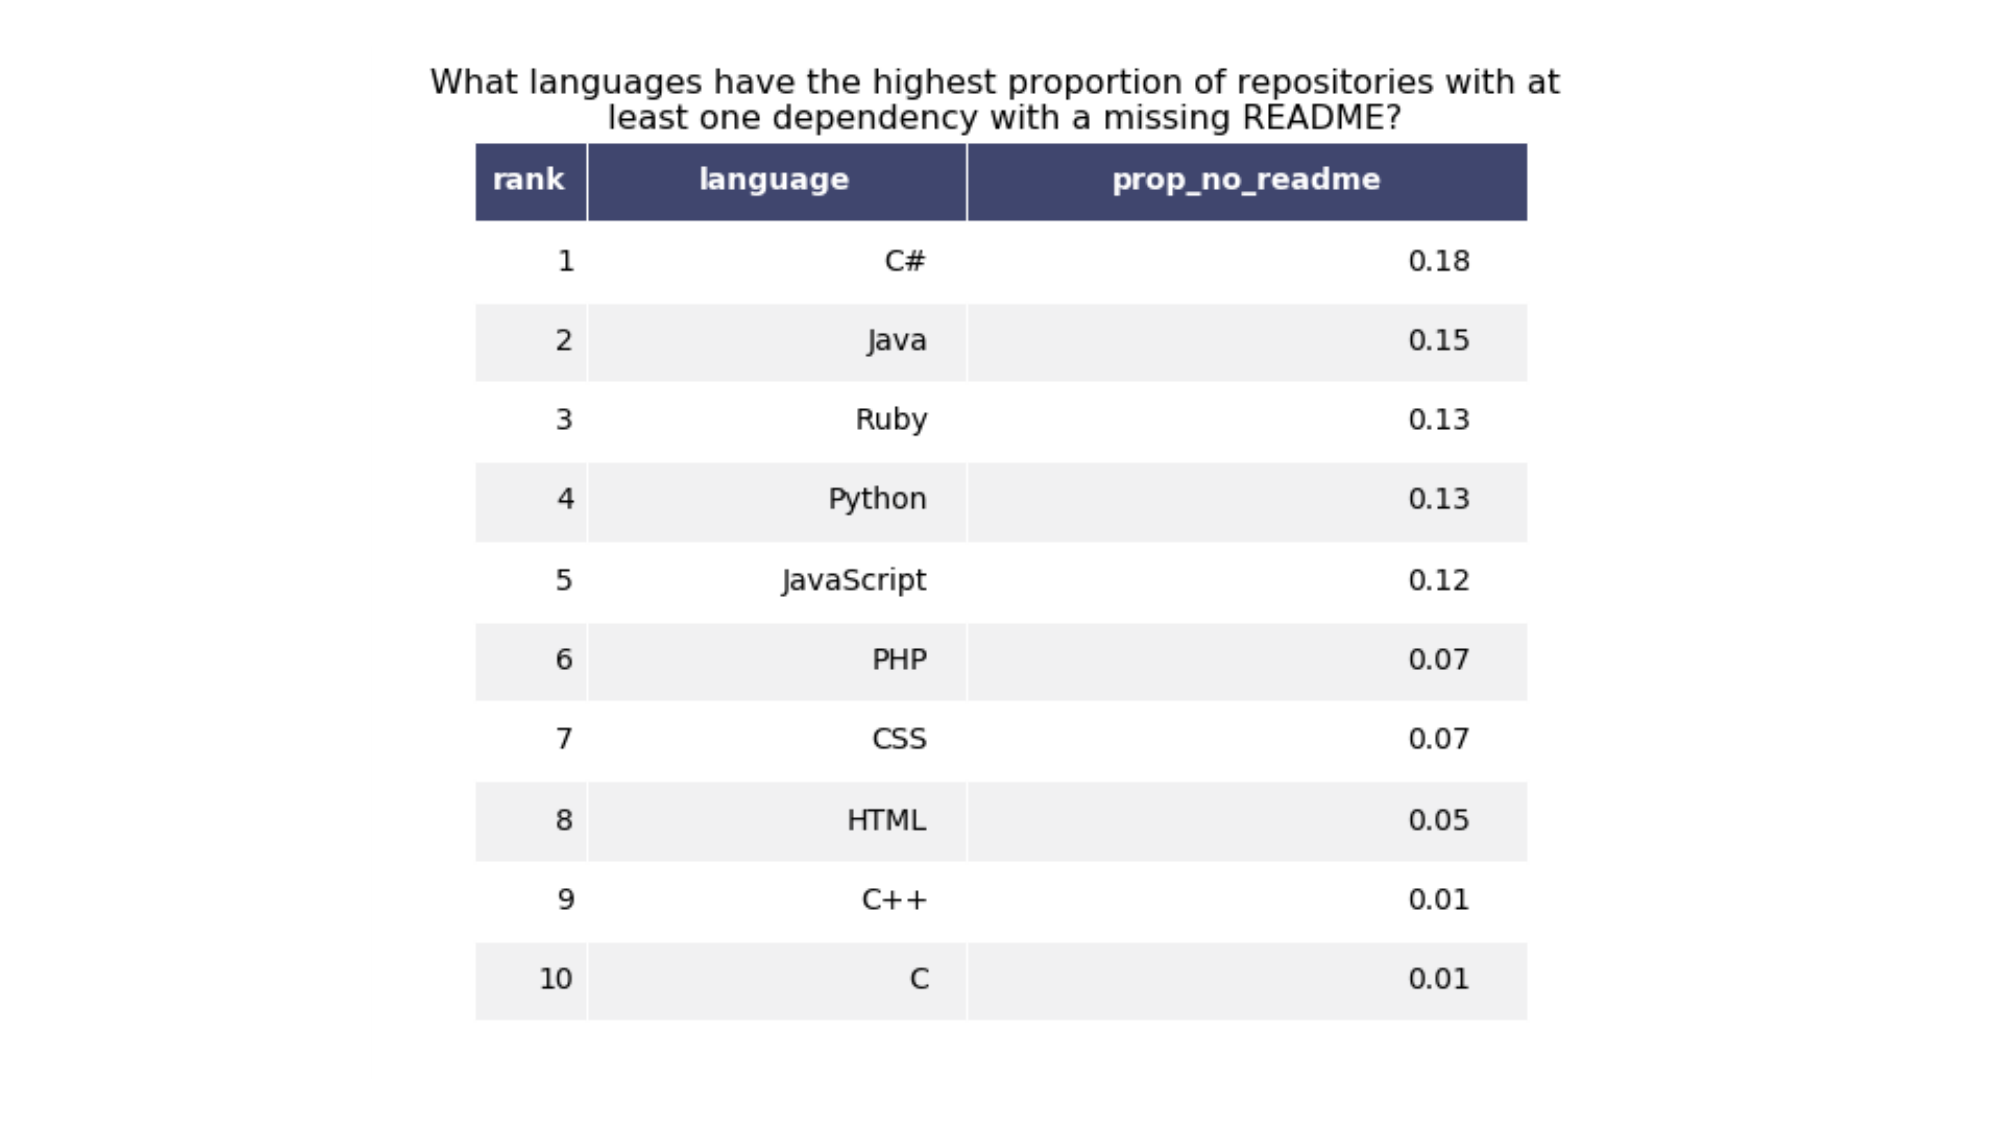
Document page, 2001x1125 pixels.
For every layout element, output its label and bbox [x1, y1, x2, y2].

picture [370, 46, 1630, 1079]
